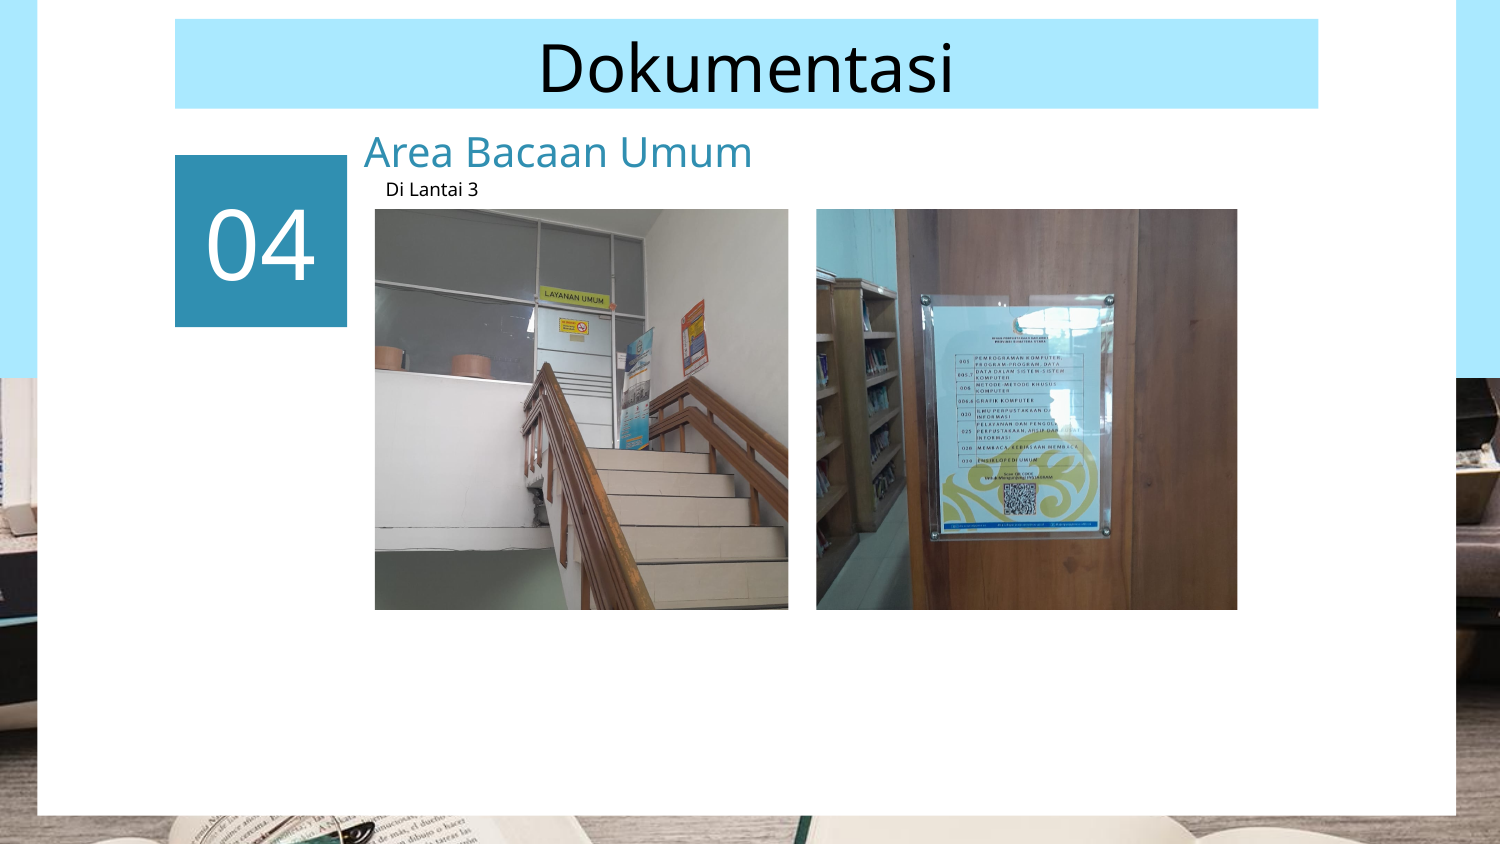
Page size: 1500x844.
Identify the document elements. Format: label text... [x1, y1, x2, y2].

title 04 [175, 155, 348, 328]
text_box [37, 0, 1457, 377]
title Area Bacaan Umum [347, 106, 771, 196]
title Dokumentasi [114, 10, 1379, 105]
text_box [175, 105, 1319, 109]
text_box Di Lantai 3 [370, 156, 499, 212]
picture [0, 209, 1500, 844]
